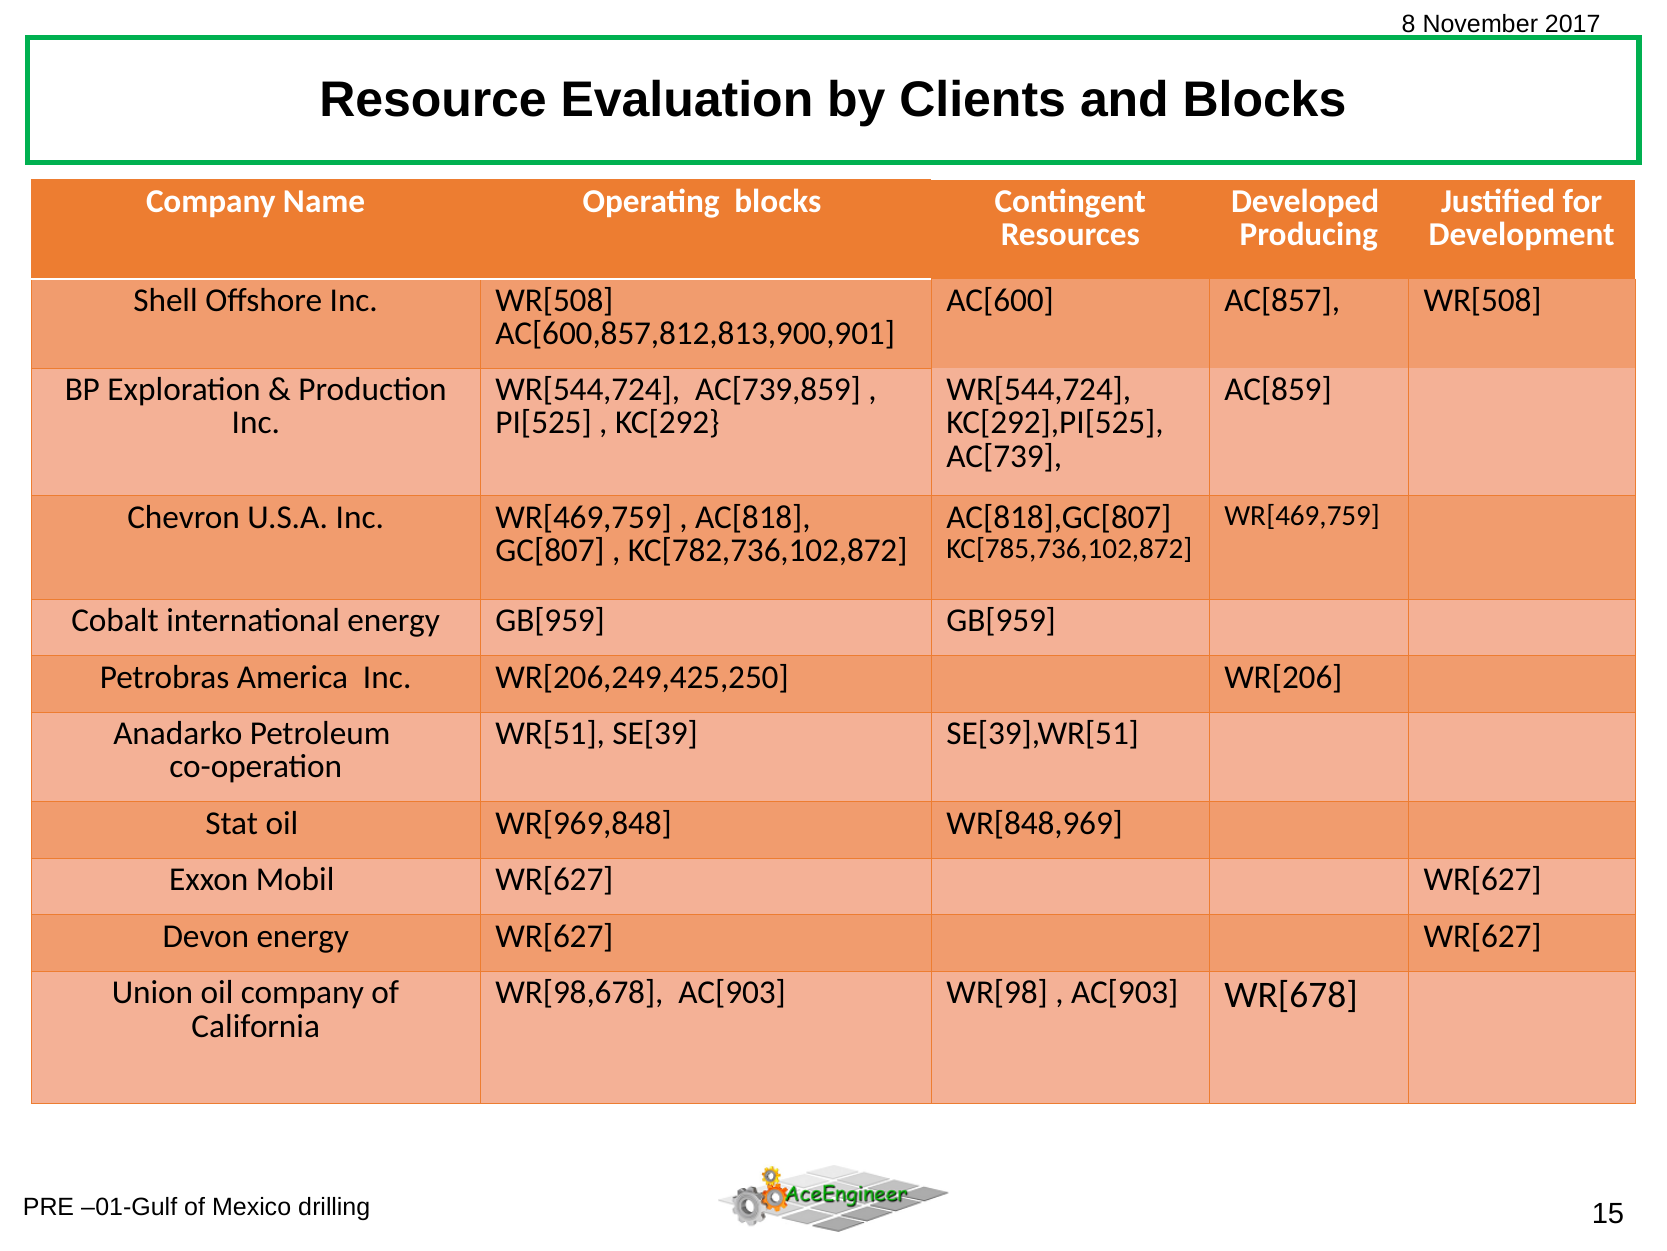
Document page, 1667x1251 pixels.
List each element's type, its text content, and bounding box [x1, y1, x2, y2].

table_header Contingent Resources [931, 180, 1209, 279]
table_cell [932, 859, 1209, 914]
table_cell WR[508] AC[600,857,812,813,900,901] [481, 280, 931, 368]
table_cell Petrobras America Inc. [32, 656, 480, 712]
table_cell AC[859] [1210, 368, 1408, 495]
table_cell Exxon Mobil [32, 859, 480, 914]
table_cell [1409, 600, 1635, 655]
table_cell WR[627] [481, 859, 931, 914]
table_cell AC[600] [932, 279, 1209, 368]
table_cell AC[857], [1210, 279, 1408, 368]
table_cell WR[627] [1409, 859, 1635, 914]
table_cell WR[206] [1210, 656, 1408, 712]
picture [0, 0, 1667, 1250]
table_cell [1409, 496, 1635, 599]
table_cell WR[51], SE[39] [481, 713, 931, 801]
table_cell [1409, 713, 1635, 801]
table_cell WR[627] [481, 915, 931, 971]
table_cell GB[959] [481, 600, 931, 655]
table_cell Cobalt international energy [32, 600, 480, 655]
table_cell WR[627] [1409, 915, 1635, 971]
table_cell SE[39],WR[51] [932, 713, 1209, 801]
table_cell [1210, 600, 1408, 655]
table_header Justified for Development [1408, 180, 1635, 279]
table_cell BP Exploration & Production Inc. [32, 369, 480, 495]
table_header Developed Producing [1209, 180, 1408, 279]
table_cell Anadarko Petroleum co-operation [32, 713, 480, 801]
table_cell AC[818],GC[807] KC[785,736,102,872] [932, 496, 1209, 599]
table_cell [1409, 802, 1635, 858]
table_cell WR[508] [1409, 279, 1635, 368]
table_cell WR[544,724], AC[739,859] , PI[525] , KC[292} [481, 369, 931, 495]
table_cell WR[678] [1210, 972, 1408, 1103]
table_header Company Name [32, 180, 480, 278]
table_cell [1409, 972, 1635, 1103]
table_cell WR[206,249,425,250] [481, 656, 931, 712]
table_cell WR[98] , AC[903] [932, 972, 1209, 1103]
table_cell Devon energy [32, 915, 480, 971]
table_cell Stat oil [32, 802, 480, 858]
table_cell Union oil company of California [32, 972, 480, 1103]
table_cell [1409, 656, 1635, 712]
table_cell WR[544,724], KC[292],PI[525], AC[739], [932, 368, 1209, 495]
table_cell WR[469,759] [1210, 496, 1408, 599]
table_cell [932, 915, 1209, 971]
table_cell WR[469,759] , AC[818], GC[807] , KC[782,736,102,872] [481, 496, 931, 599]
table_cell [1210, 802, 1408, 858]
table_cell GB[959] [932, 600, 1209, 655]
table_cell [1210, 915, 1408, 971]
table_cell [1210, 859, 1408, 914]
table_header Operating blocks [481, 180, 931, 278]
table_cell WR[848,969] [932, 802, 1209, 858]
table_cell Chevron U.S.A. Inc. [32, 496, 480, 599]
table_cell WR[969,848] [481, 802, 931, 858]
table_cell WR[98,678], AC[903] [481, 972, 931, 1103]
table_cell [1409, 368, 1635, 495]
list Resource Evaluation by Clients and Blocks [31, 37, 1636, 163]
table_cell [1210, 713, 1408, 801]
table_cell [932, 656, 1209, 712]
table_cell Shell Offshore Inc. [32, 280, 480, 368]
